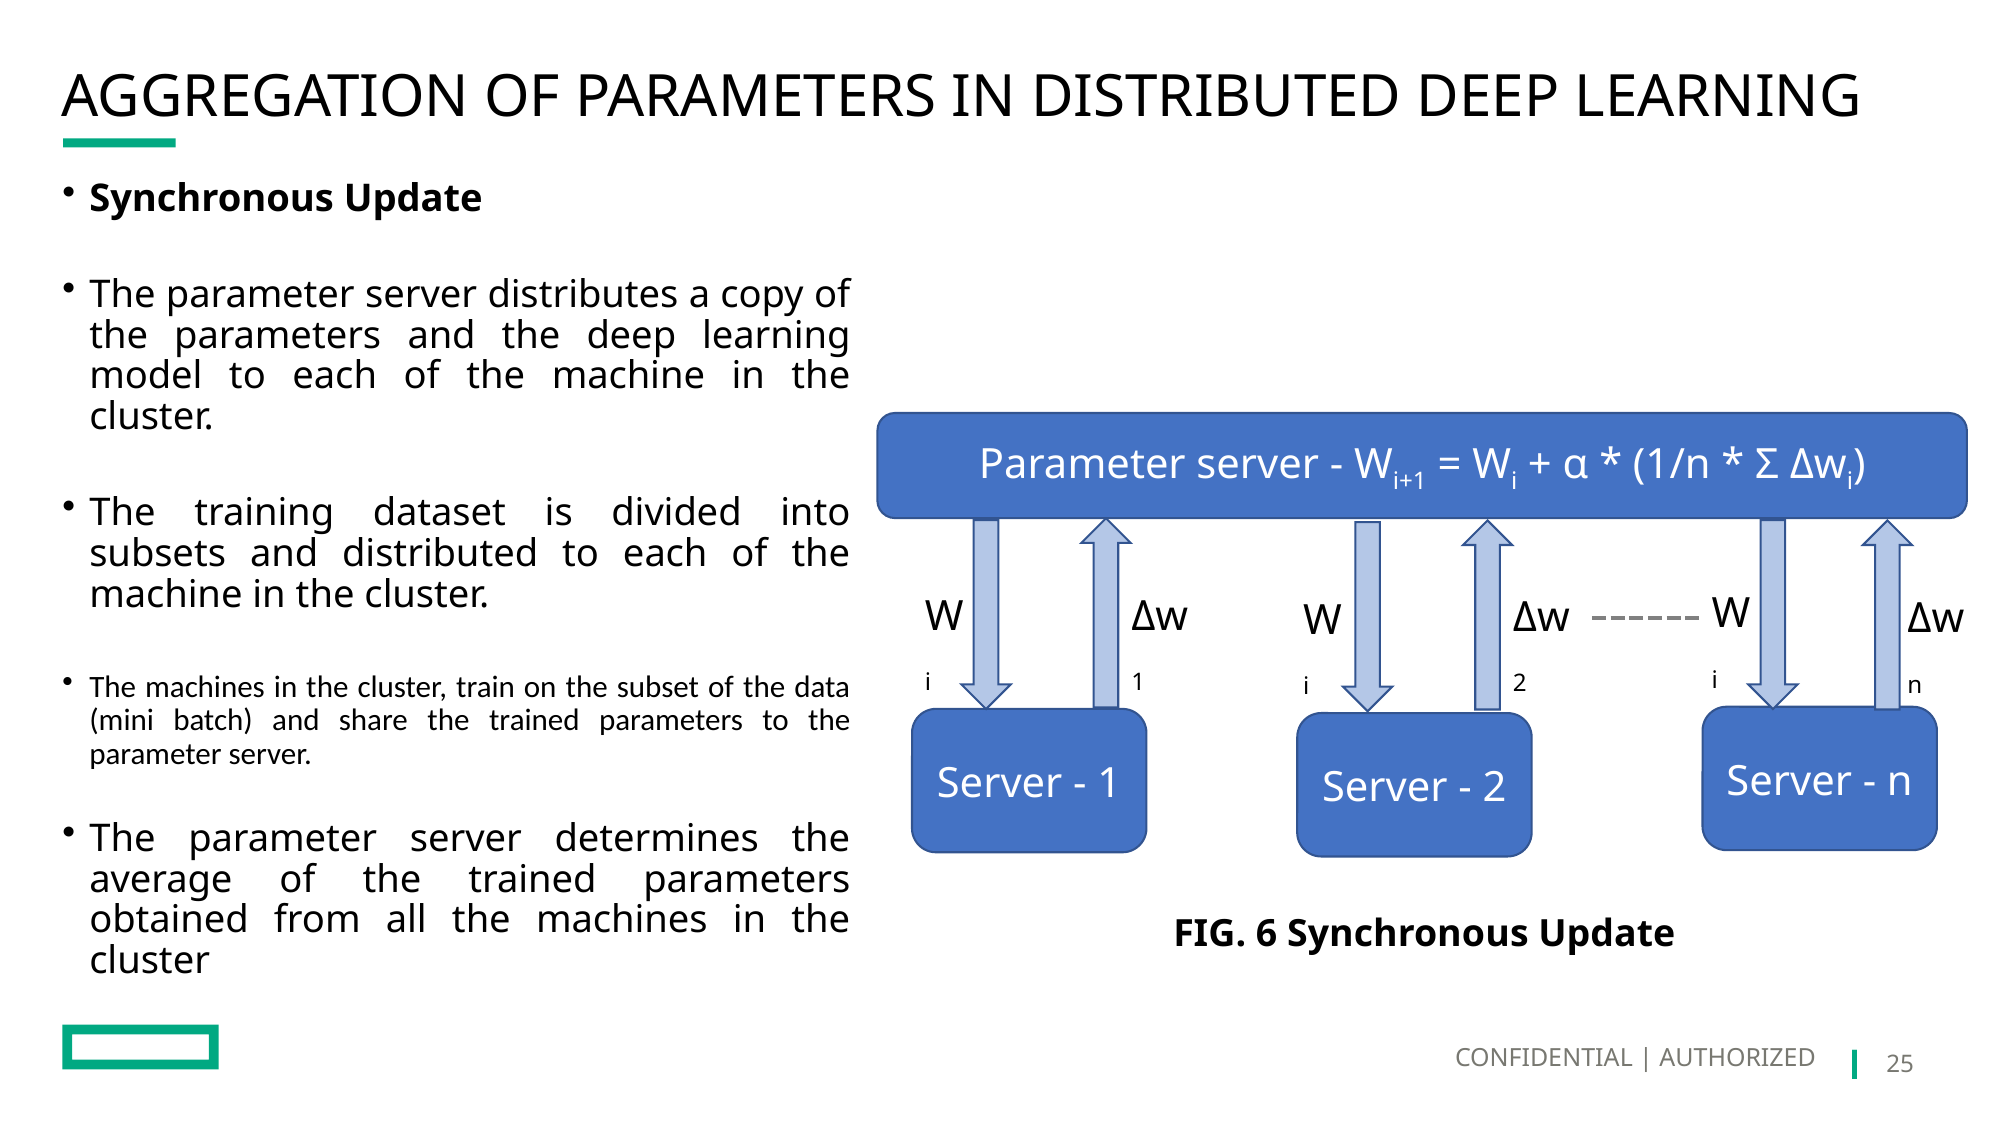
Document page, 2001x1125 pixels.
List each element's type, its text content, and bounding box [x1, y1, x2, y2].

footer CONFIDENTIAL | AUTHORIZED [610, 1005, 1838, 1073]
picture [1852, 1043, 1857, 1079]
list Synchronous Update The parameter server distributes a copy of the parameters and the deep learning model to each of the machine in the cluster. The training dataset is divided into subsets and distributed to each of the machine in the cluster. The machines in the cluster, train on the subset of the data (mini batch) and share the trained parameters to the parameter server. The parameter server determines the average of the trained parameters obtained from all the machines in the cluster [58, 159, 855, 1005]
title Aggregation of parameters in Distributed Deep learning [42, 60, 1938, 135]
slide_number 25 [1837, 1033, 1950, 1094]
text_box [877, 412, 1987, 857]
text_box FIG. 6 Synchronous Update [912, 901, 1937, 962]
